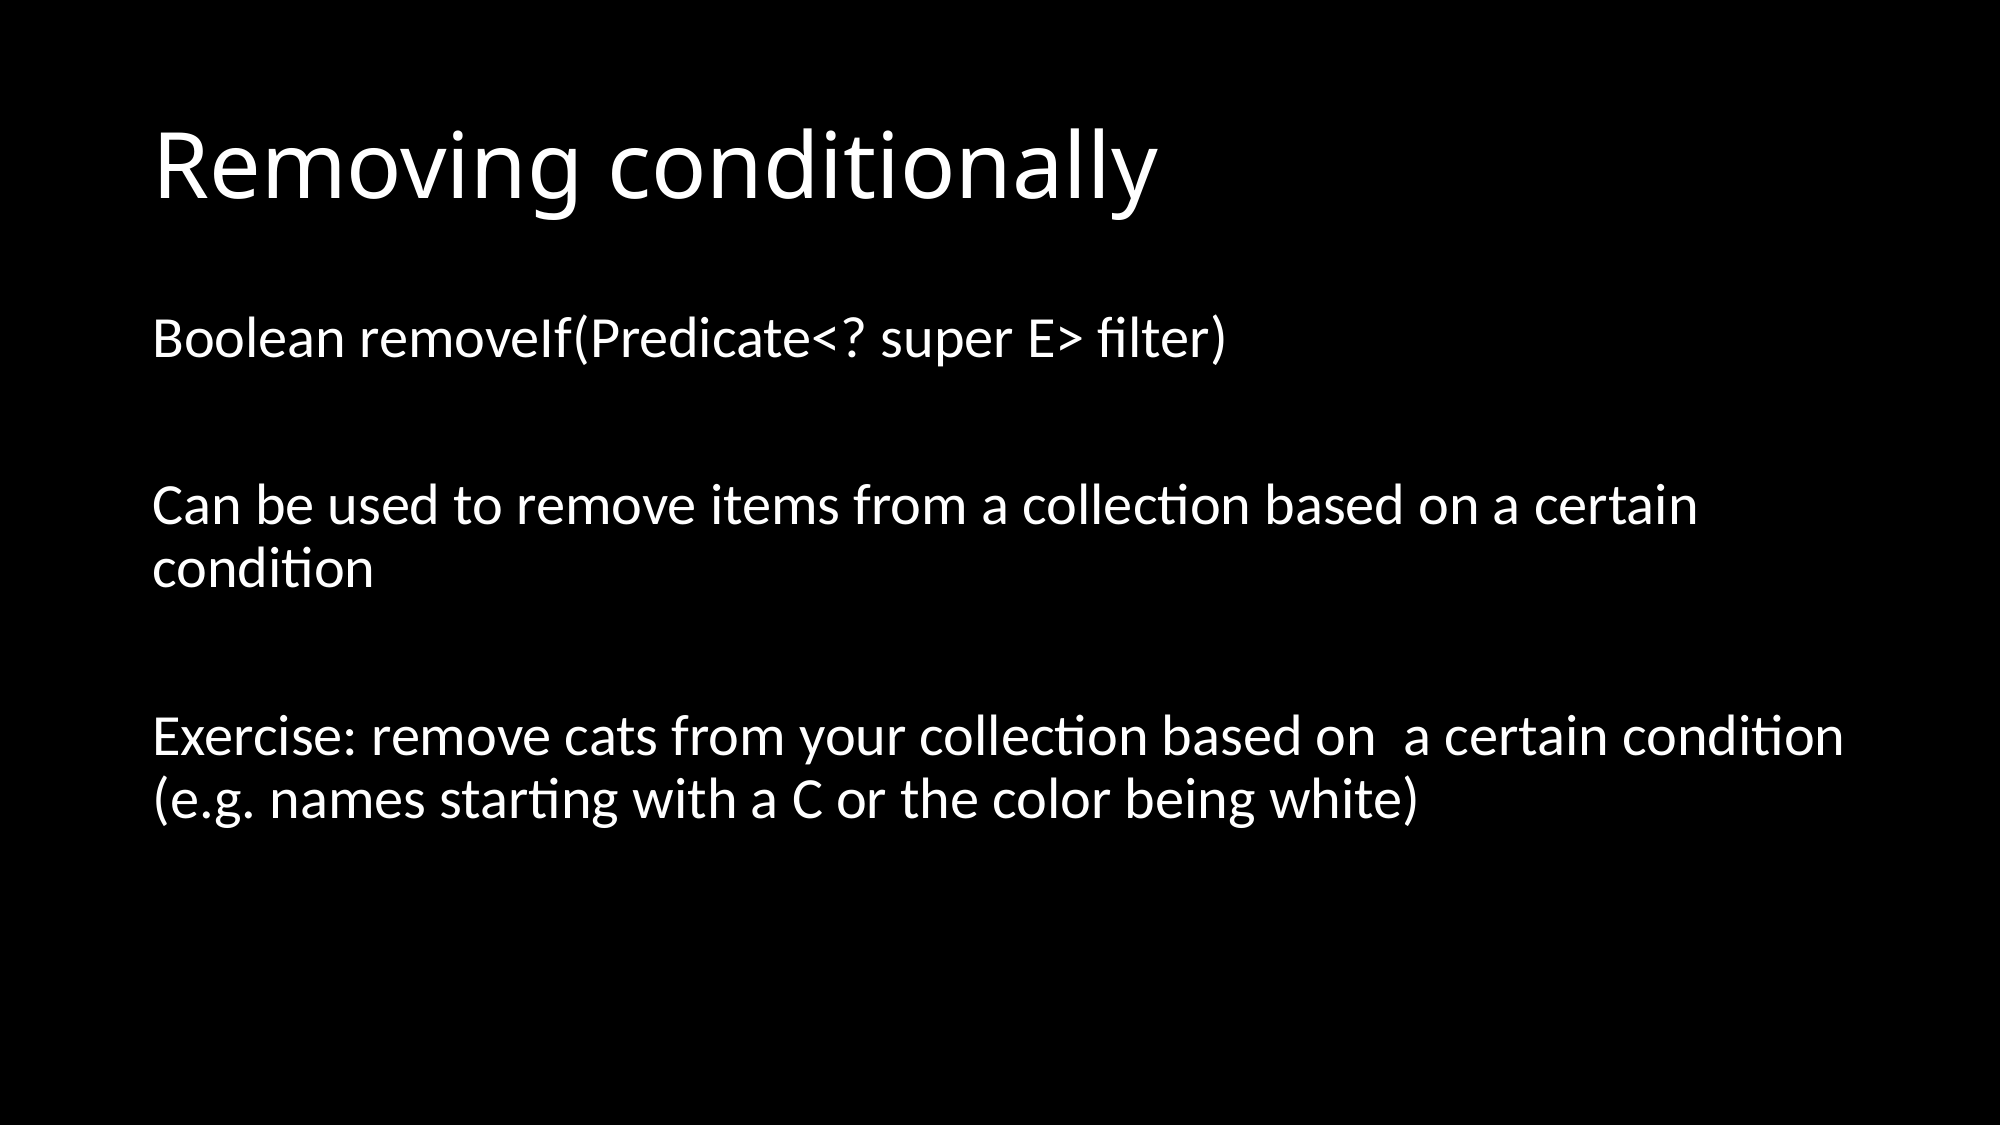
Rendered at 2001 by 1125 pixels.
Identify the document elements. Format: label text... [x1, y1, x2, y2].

list Boolean removeIf(Predicate<? super E> filter) Can be used to remove items from a collection based on a certain condition Exercise: remove cats from your collection based on a certain condition (e.g. names starting with a C or the color being white) [137, 299, 1863, 1014]
title Removing conditionally [137, 59, 1863, 278]
